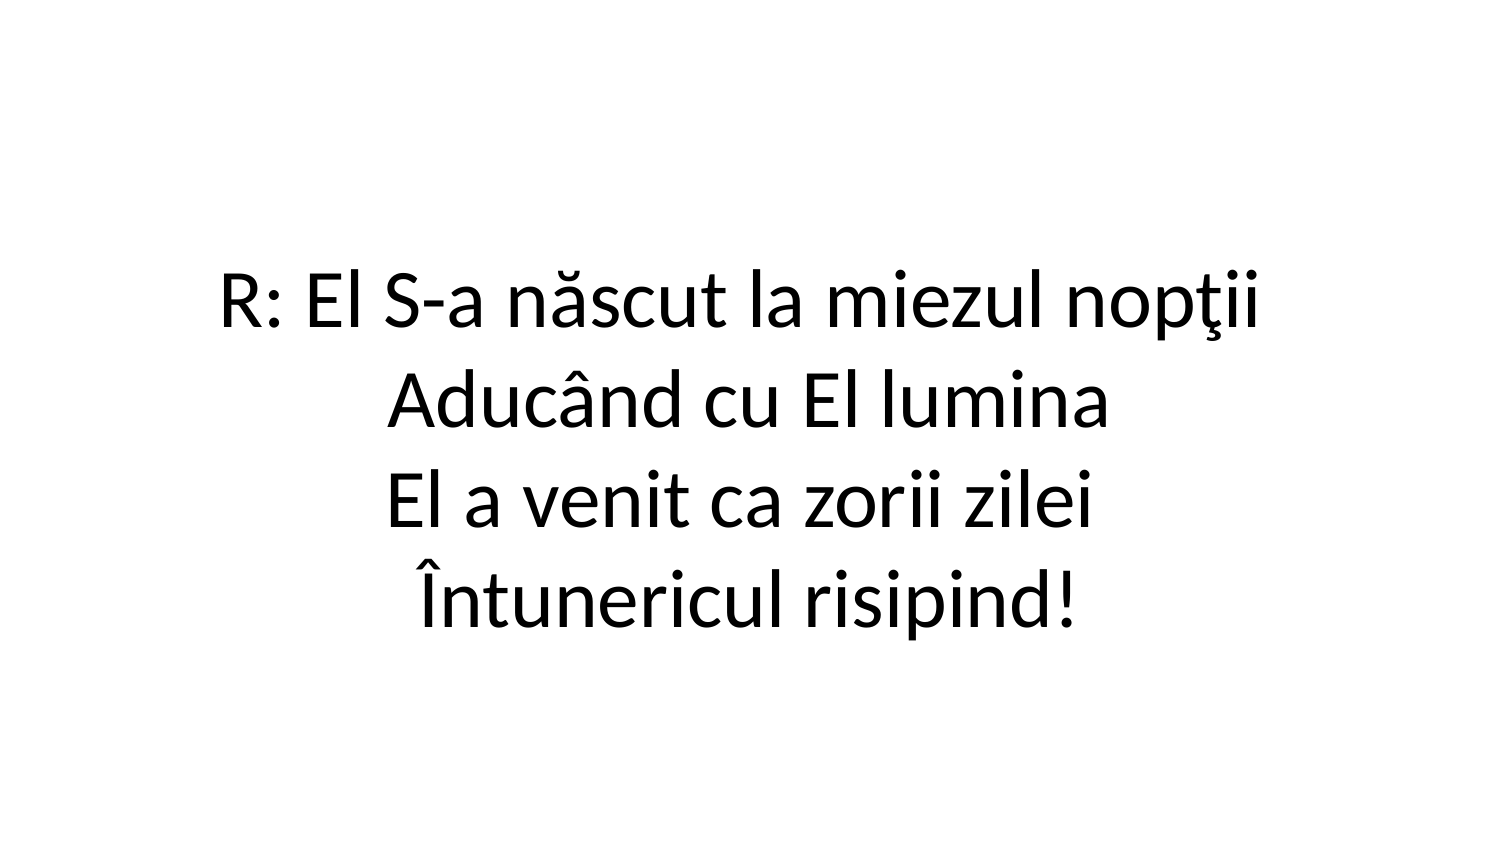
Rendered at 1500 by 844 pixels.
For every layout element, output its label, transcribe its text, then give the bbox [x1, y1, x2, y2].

text_box R: El S-a născut la miezul nopţii Aducând cu El lumina El a venit ca zorii zilei Întunericul risipind! [203, 192, 1297, 652]
